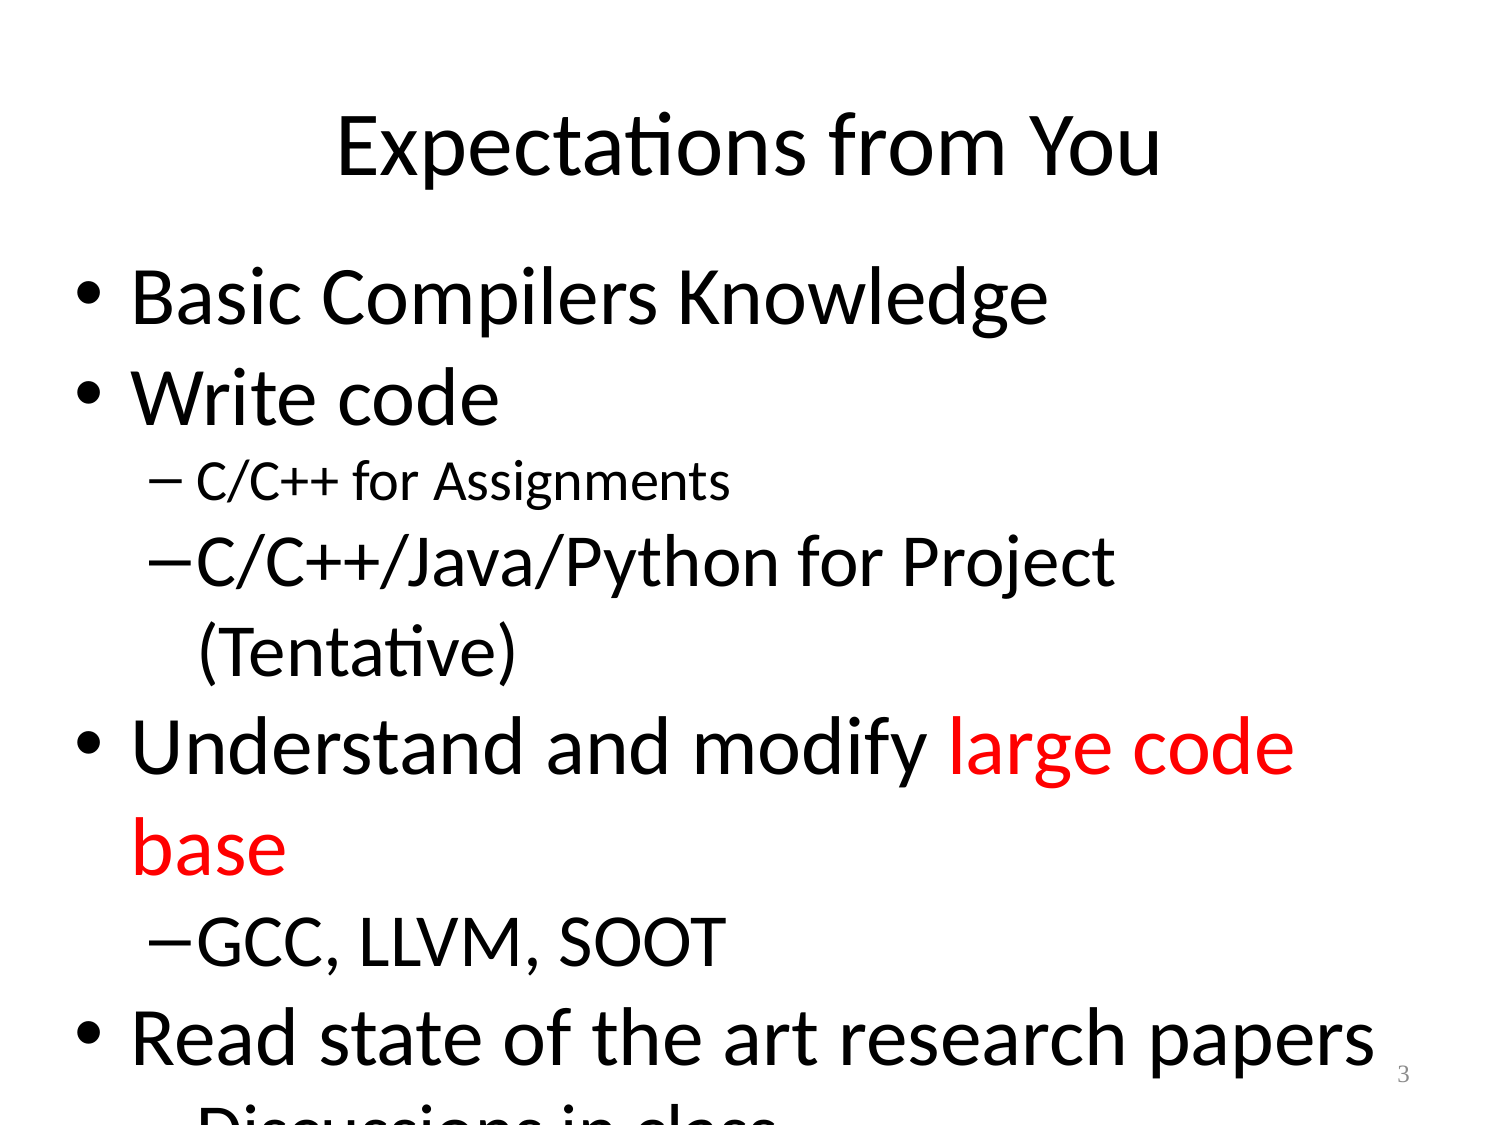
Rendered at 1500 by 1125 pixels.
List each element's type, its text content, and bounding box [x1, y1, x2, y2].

text_box Expectations from You [75, 45, 1425, 233]
text_box Basic Compilers Knowledge Write code C/C++ for Assignments C/C++/Java/Python for Project (Tentative) Understand and modify large code base GCC, LLVM, SOOT Read state of the art research papers Discussions in class [59, 234, 1468, 1039]
text_box <number> [1074, 1042, 1425, 1103]
